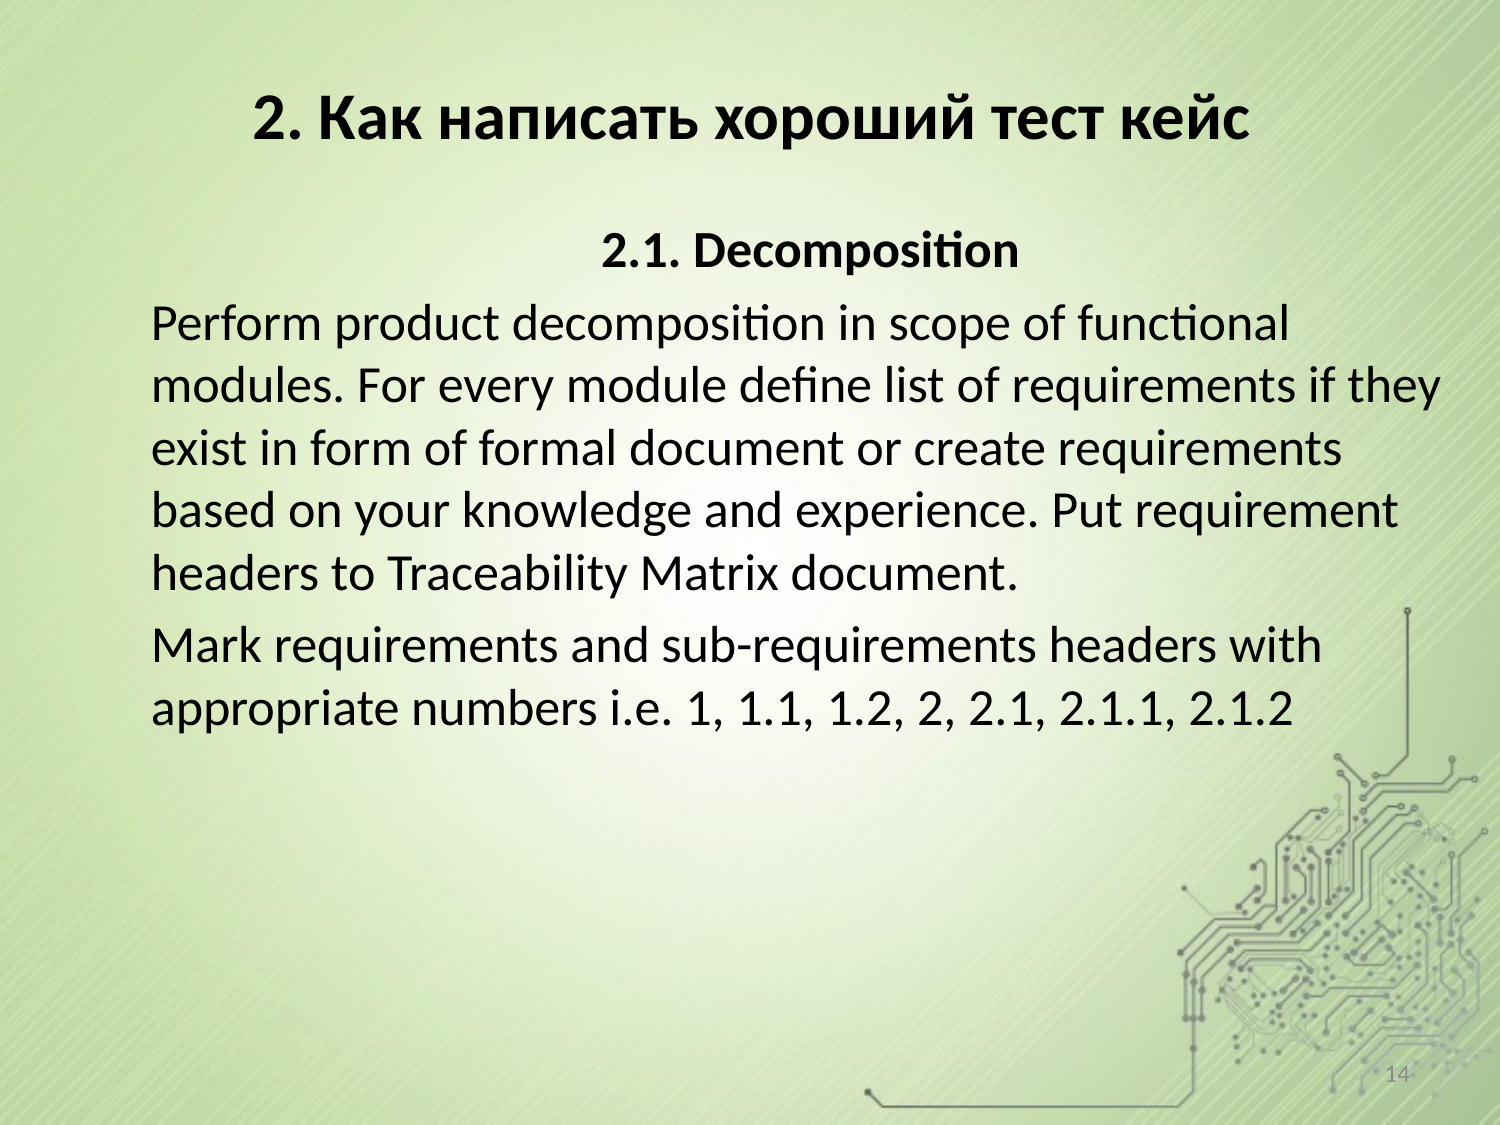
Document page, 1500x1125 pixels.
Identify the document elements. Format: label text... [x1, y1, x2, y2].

picture [0, 0, 1500, 1125]
slide_number 14 [1074, 1042, 1425, 1103]
title 2. Как написать хороший тест кейс [76, 19, 1427, 207]
list 2.1. Decomposition Perform product decomposition in scope of functional modules. For every module define list of requirements if they exist in form of formal document or create requirements based on your knowledge and experience. Put requirement headers to Traceability Matrix document. Mark requirements and sub-requirements headers with appropriate numbers i.e. 1, 1.1, 1.2, 2, 2.1, 2.1.1, 2.1.2 [135, 208, 1486, 1005]
